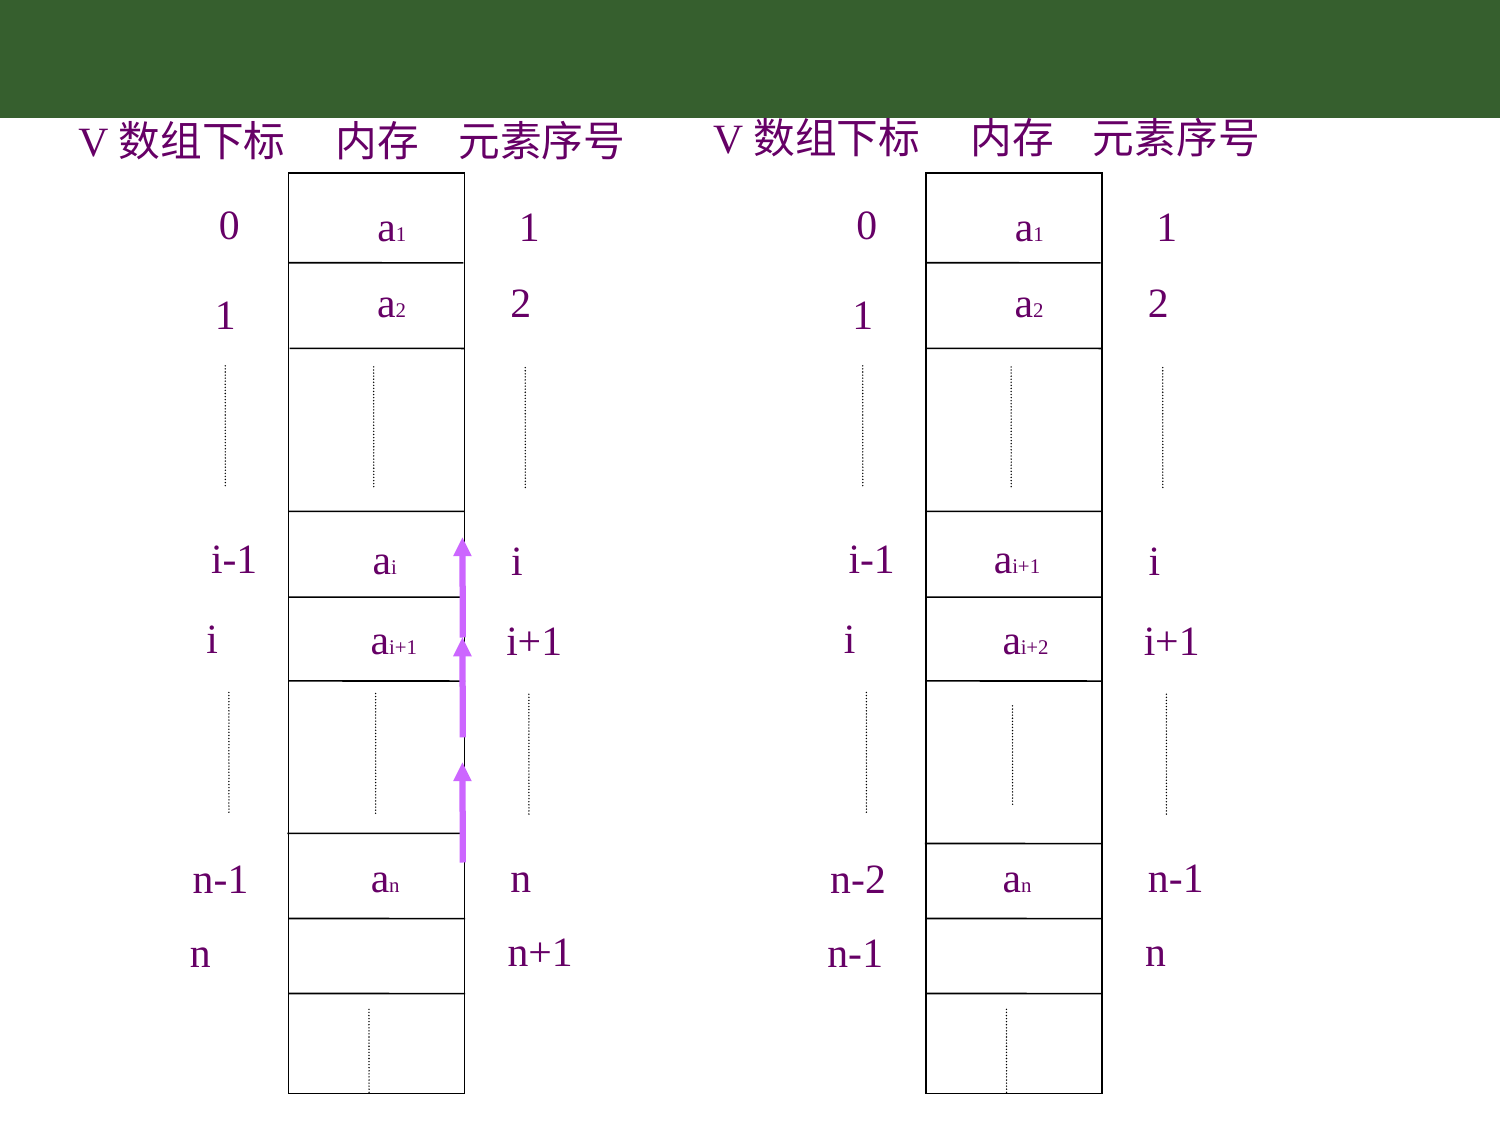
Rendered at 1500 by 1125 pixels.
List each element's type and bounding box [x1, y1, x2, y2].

text_box [68, 107, 641, 1094]
text_box [703, 104, 1275, 1094]
